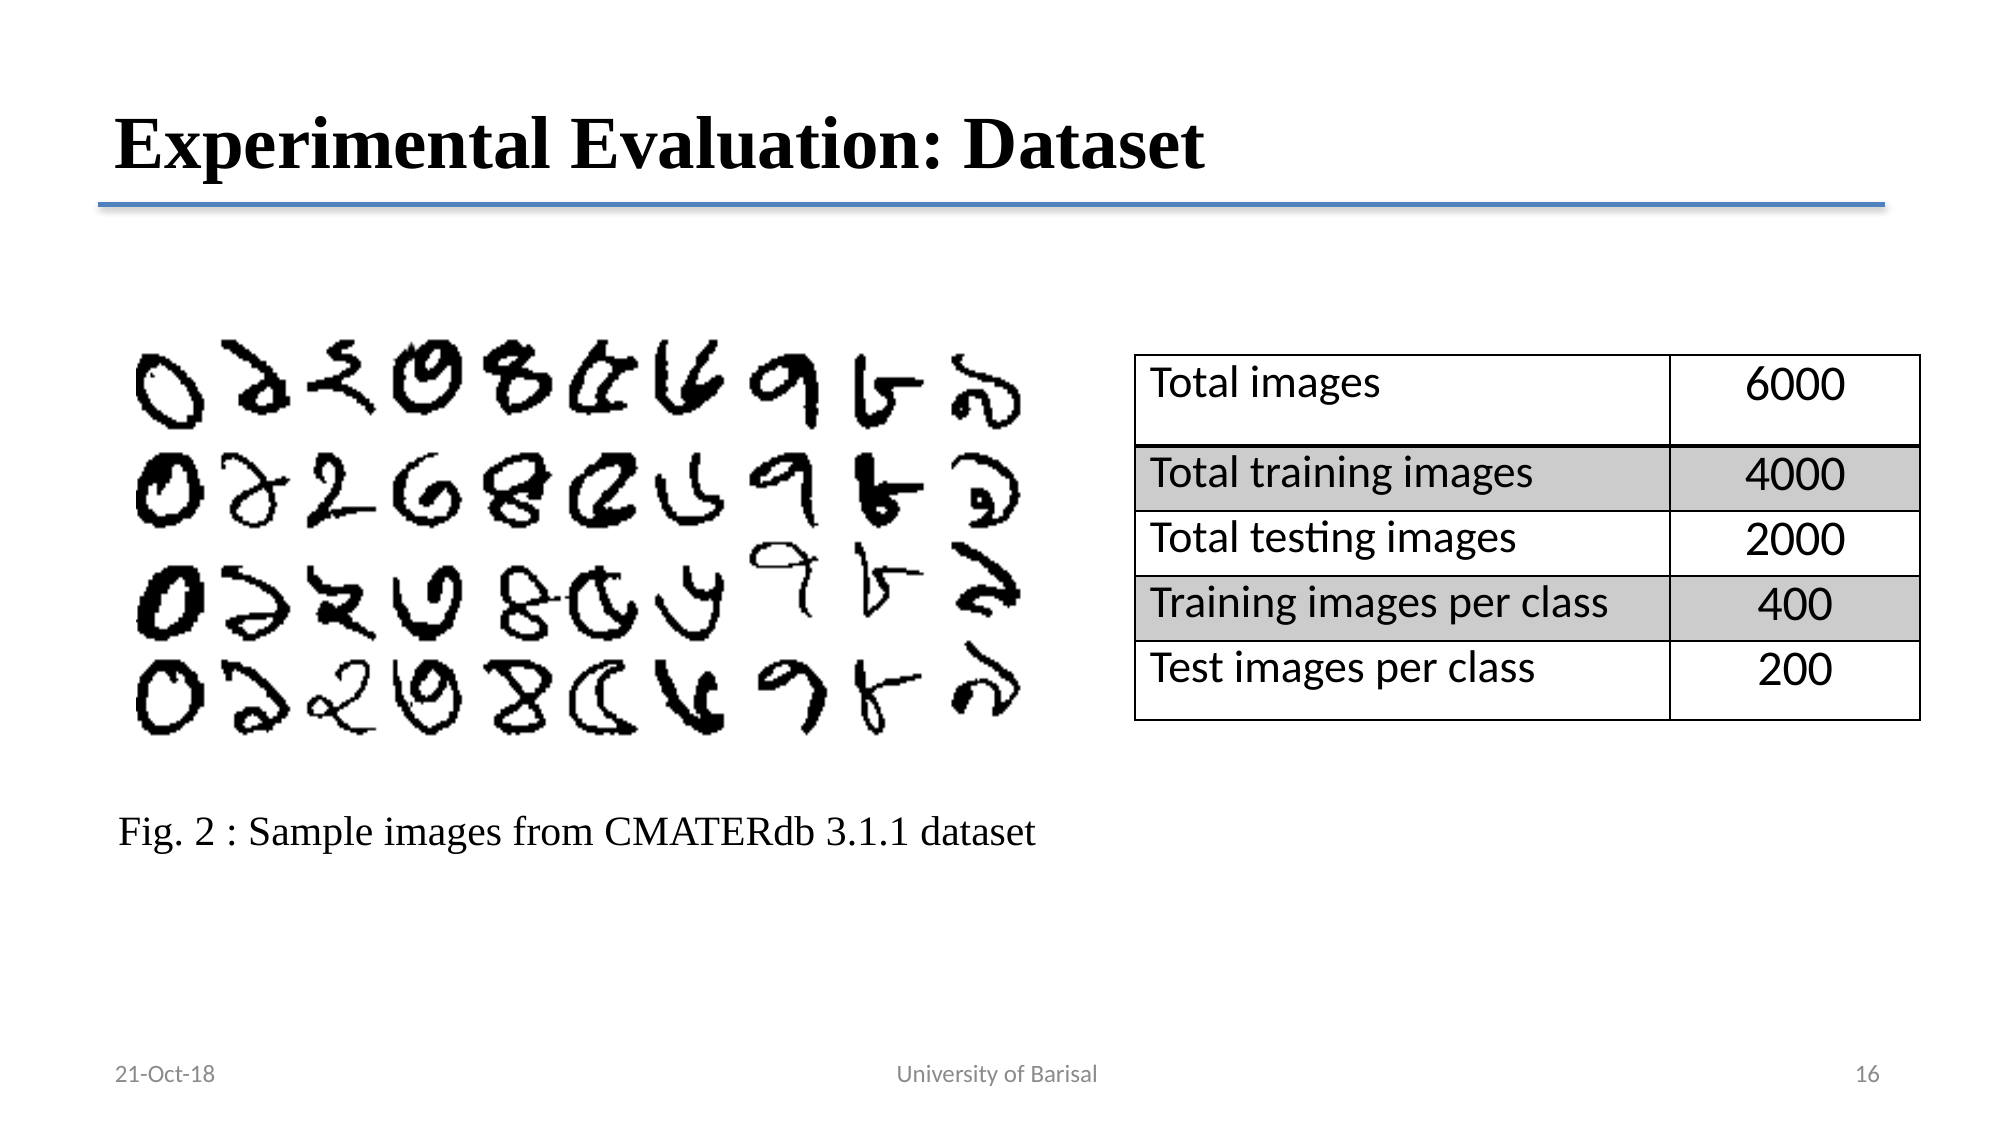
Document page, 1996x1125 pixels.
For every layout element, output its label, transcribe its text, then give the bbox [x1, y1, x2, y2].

table_cell 400 [1671, 577, 1919, 640]
table_cell 200 [1671, 642, 1919, 719]
text_box Fig. 2 : Sample images from CMATERdb 3.1.1 dataset [103, 796, 1056, 863]
title Experimental Evaluation: Dataset [99, 45, 1896, 233]
slide_number 21-Oct-18 [99, 1042, 566, 1103]
table_cell 2000 [1671, 512, 1919, 575]
table_cell Total training images [1136, 448, 1669, 510]
picture [135, 323, 1023, 739]
table_cell Test images per class [1136, 642, 1669, 719]
table_header 6000 [1671, 356, 1919, 444]
footer University of Barisal [681, 1042, 1314, 1103]
table_cell Training images per class [1136, 577, 1669, 640]
table_cell Total testing images [1136, 512, 1669, 575]
table_header Total images [1136, 356, 1669, 444]
slide_number 16 [1429, 1042, 1896, 1103]
table_cell 4000 [1671, 448, 1919, 510]
